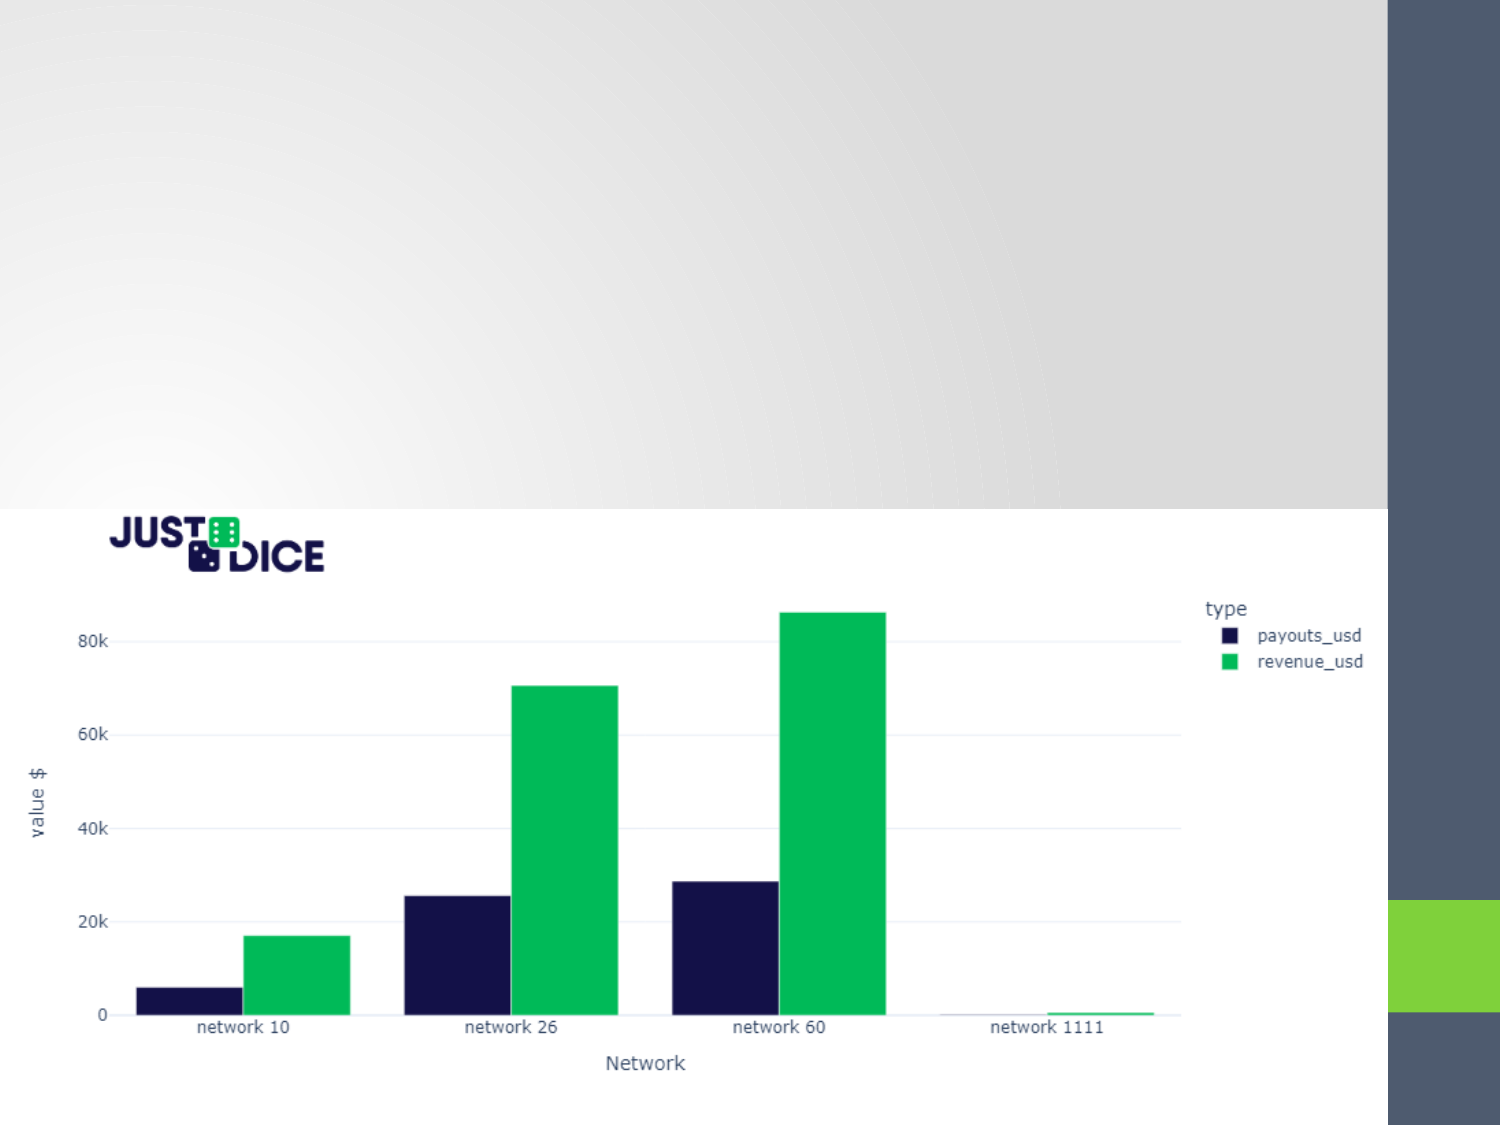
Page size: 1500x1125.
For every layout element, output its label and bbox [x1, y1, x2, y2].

picture [0, 508, 1388, 1125]
